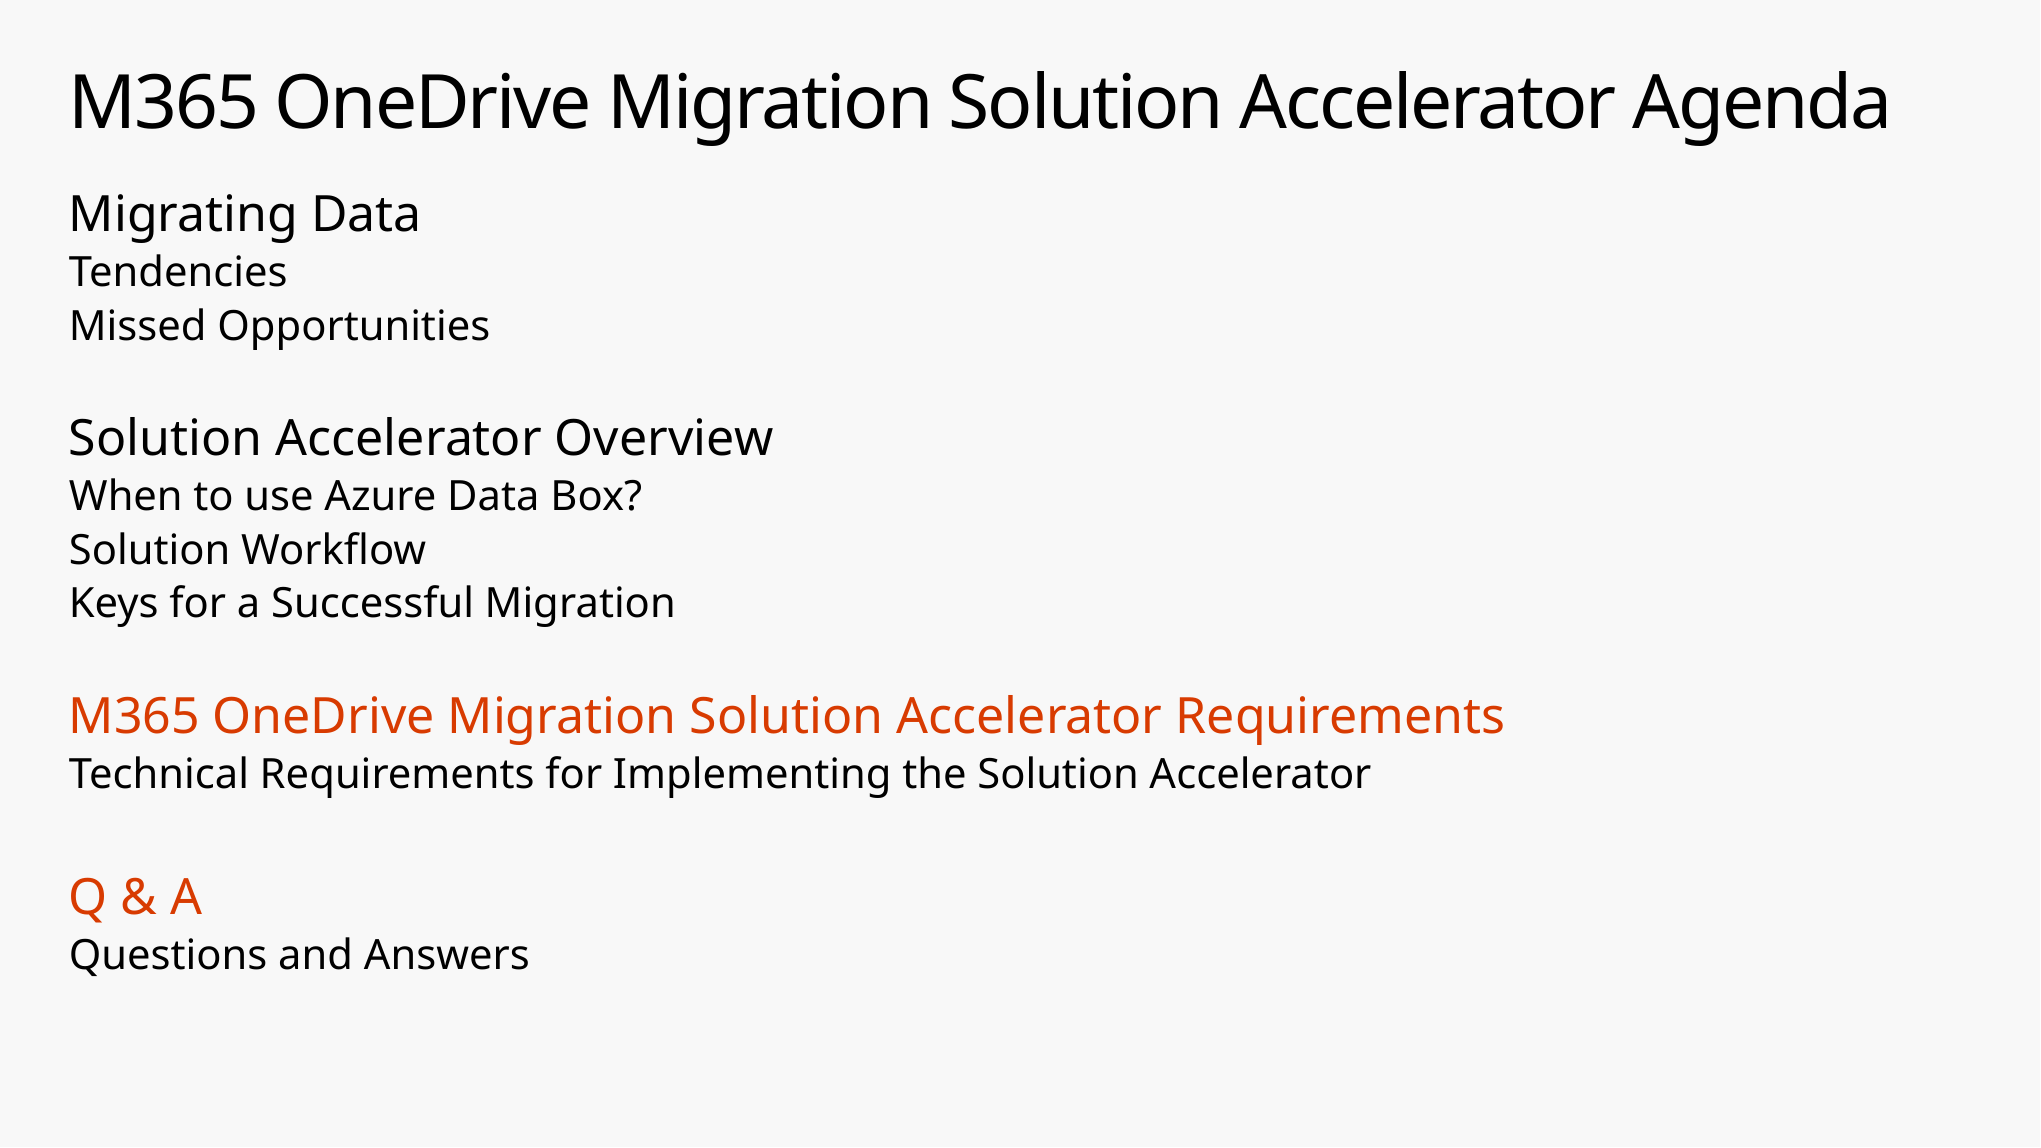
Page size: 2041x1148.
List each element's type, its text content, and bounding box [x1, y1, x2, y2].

title M365 OneDrive Migration Solution Accelerator Agenda [45, 48, 1996, 173]
list Migrating Data Tendencies Missed Opportunities Solution Accelerator Overview When to use Azure Data Box? Solution Workflow Keys for a Successful Migration M365 OneDrive Migration Solution Accelerator Requirements Technical Requirements for Implementing the Solution Accelerator Q & A Questions and Answers [45, 173, 1996, 1106]
